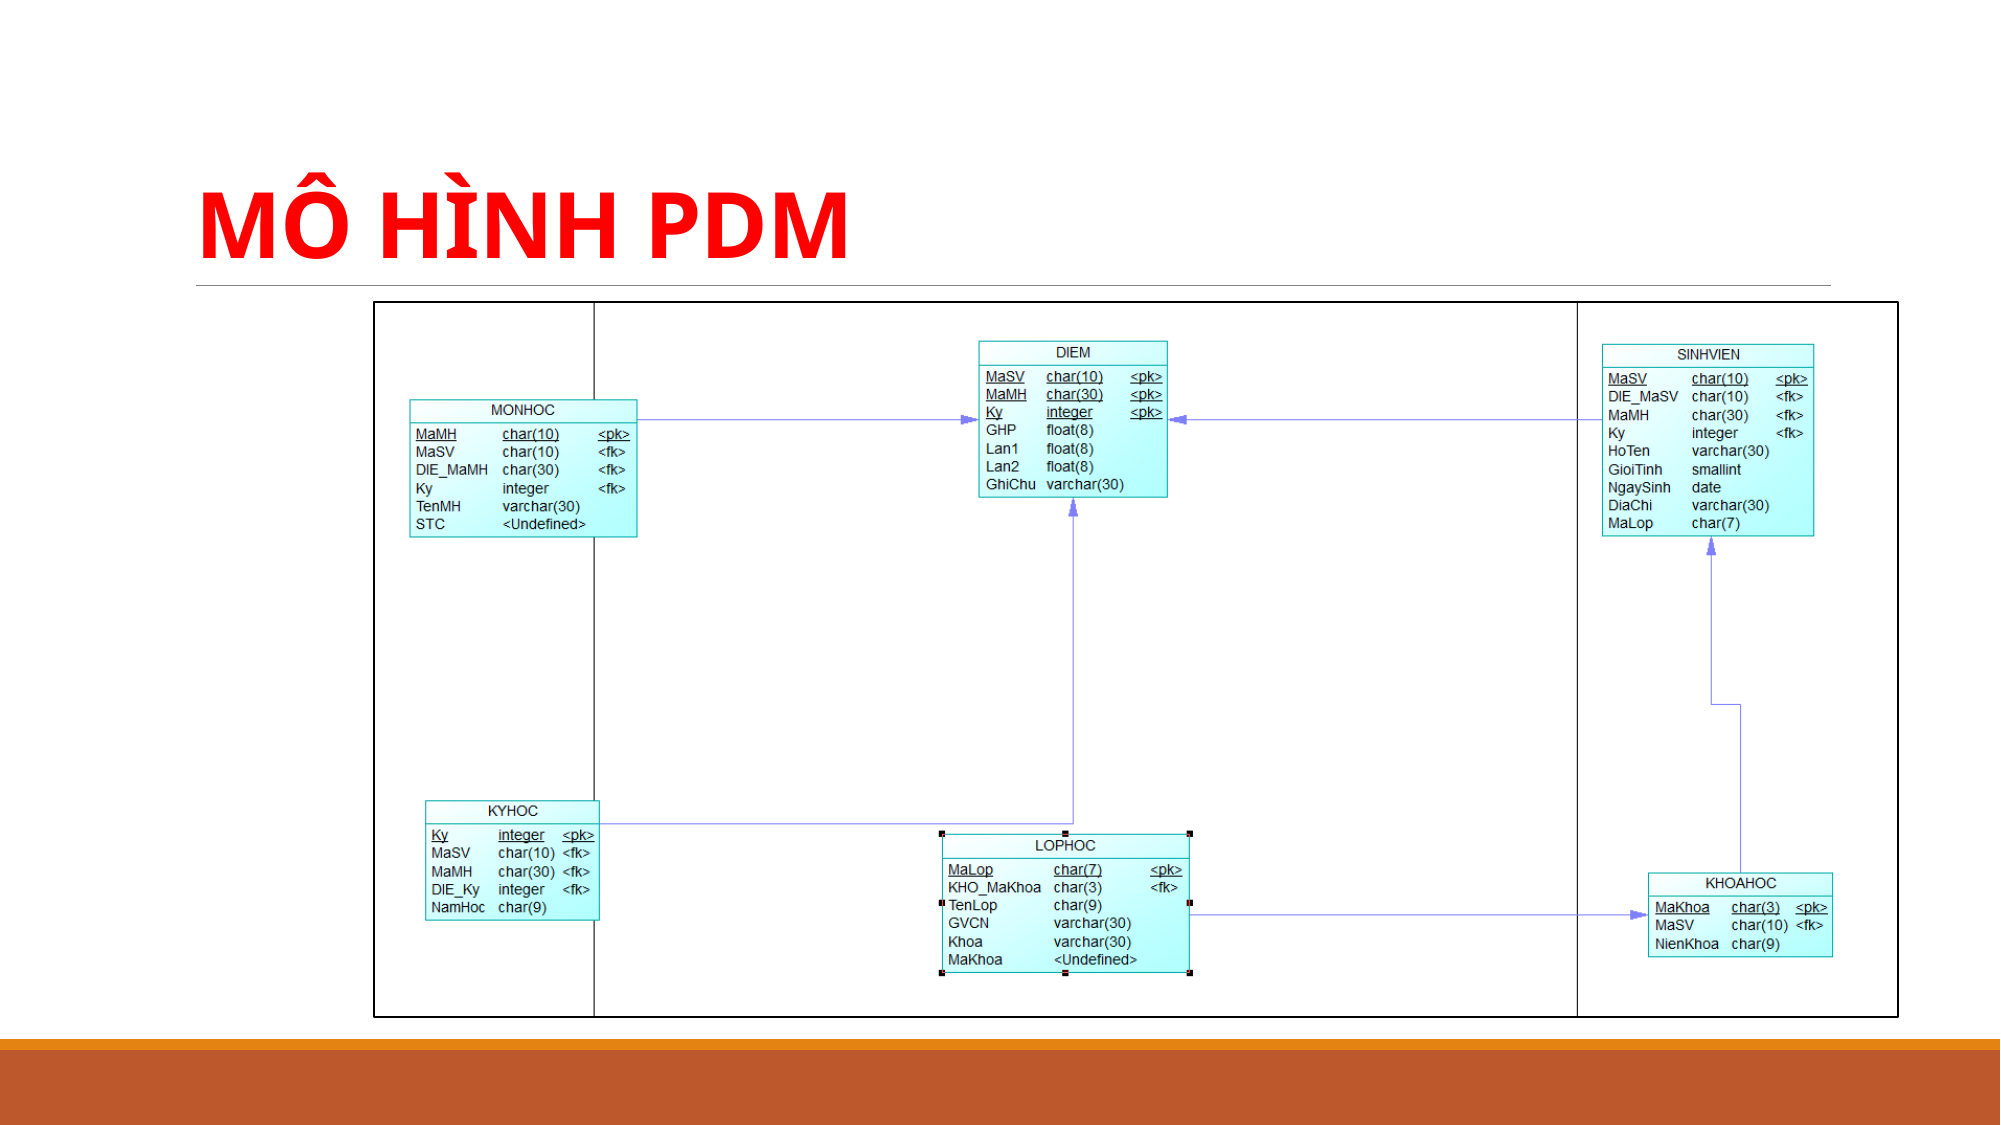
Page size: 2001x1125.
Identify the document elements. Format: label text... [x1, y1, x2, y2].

picture [374, 302, 1898, 1017]
title MÔ HÌNH PDM [180, 47, 1830, 285]
